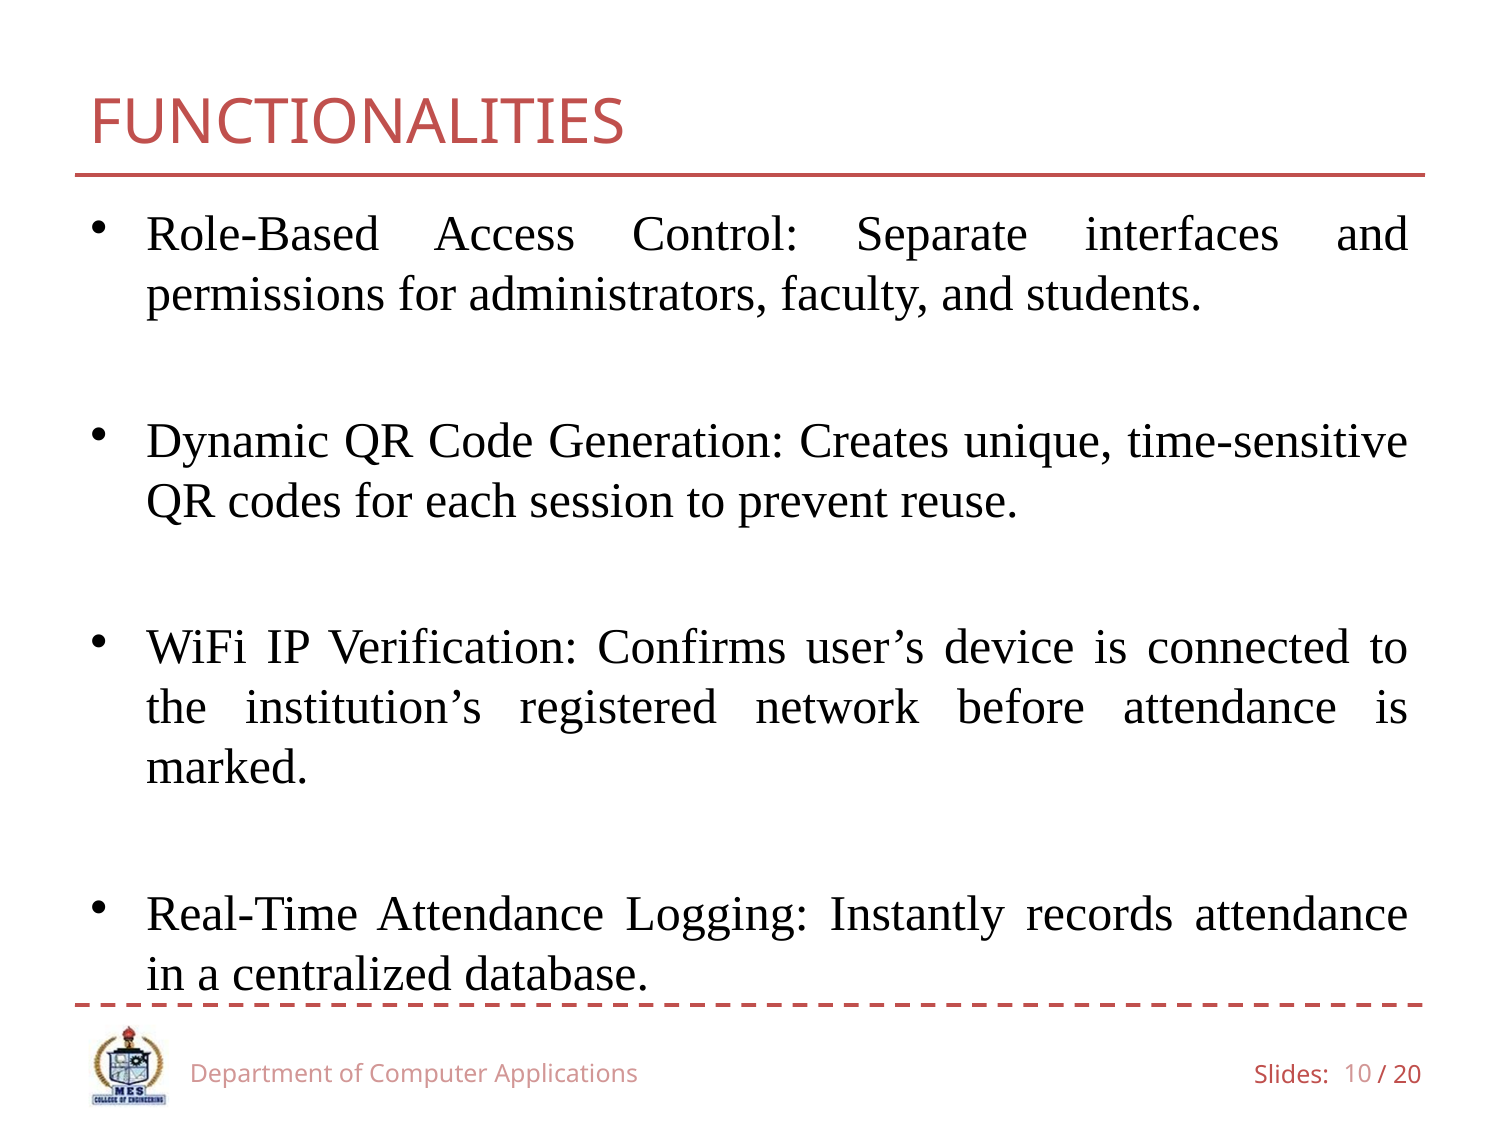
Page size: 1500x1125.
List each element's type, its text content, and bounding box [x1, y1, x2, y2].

picture [87, 1023, 170, 1109]
text_box Department of Computer Applications [174, 1042, 675, 1102]
text_box 4 [1324, 1044, 1387, 1104]
text_box Role-Based Access Control: Separate interfaces and permissions for administrators, faculty, and students. Dynamic QR Code Generation: Creates unique, time-sensitive QR codes for each session to prevent reuse. WiFi IP Verification: Confirms user’s device is connected to the institution’s registered network before attendance is marked. Real-Time Attendance Logging: Instantly records attendance in a centralized database. [74, 193, 1425, 1005]
text_box FUNCTIONALITIES [74, 49, 1425, 187]
